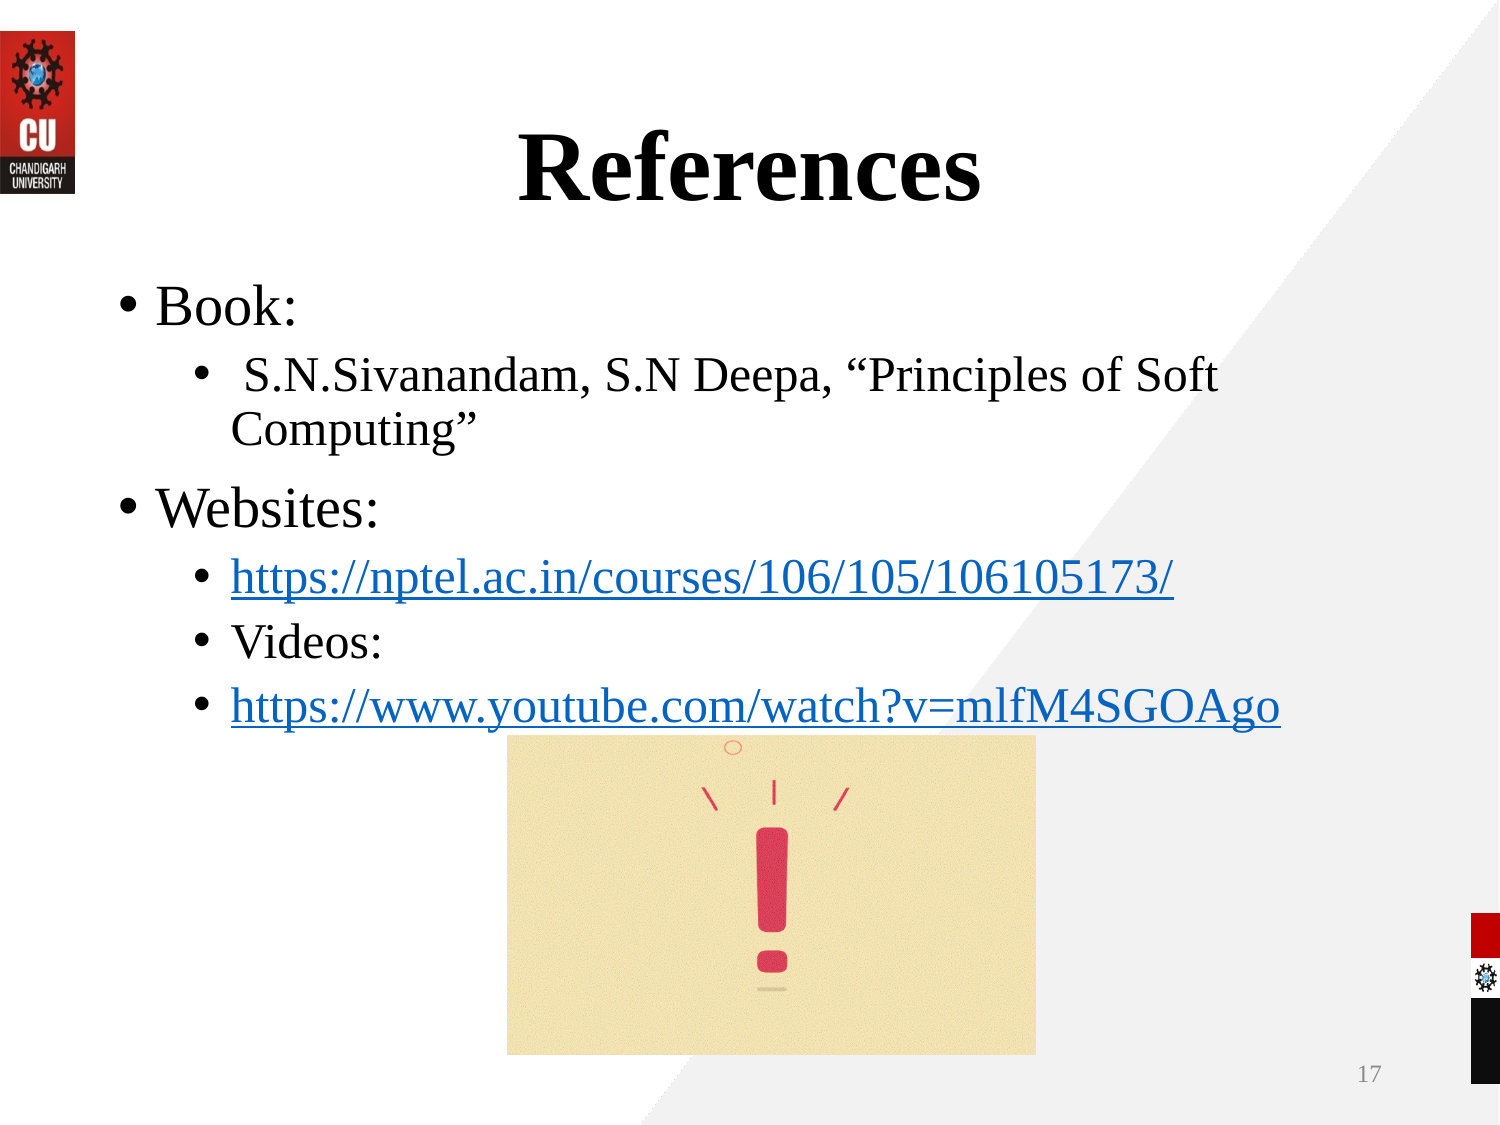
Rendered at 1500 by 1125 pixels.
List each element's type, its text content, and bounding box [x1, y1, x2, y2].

title References [103, 59, 1397, 268]
picture [0, 0, 1500, 1125]
slide_number 17 [1059, 1042, 1397, 1103]
list Book: S.N.Sivanandam, S.N Deepa, “Principles of Soft Computing” Websites: https://nptel.ac.in/courses/106/105/106105173/ Videos: https://www.youtube.com/watch?v=mlfM4SGOAgo [103, 268, 1397, 1060]
